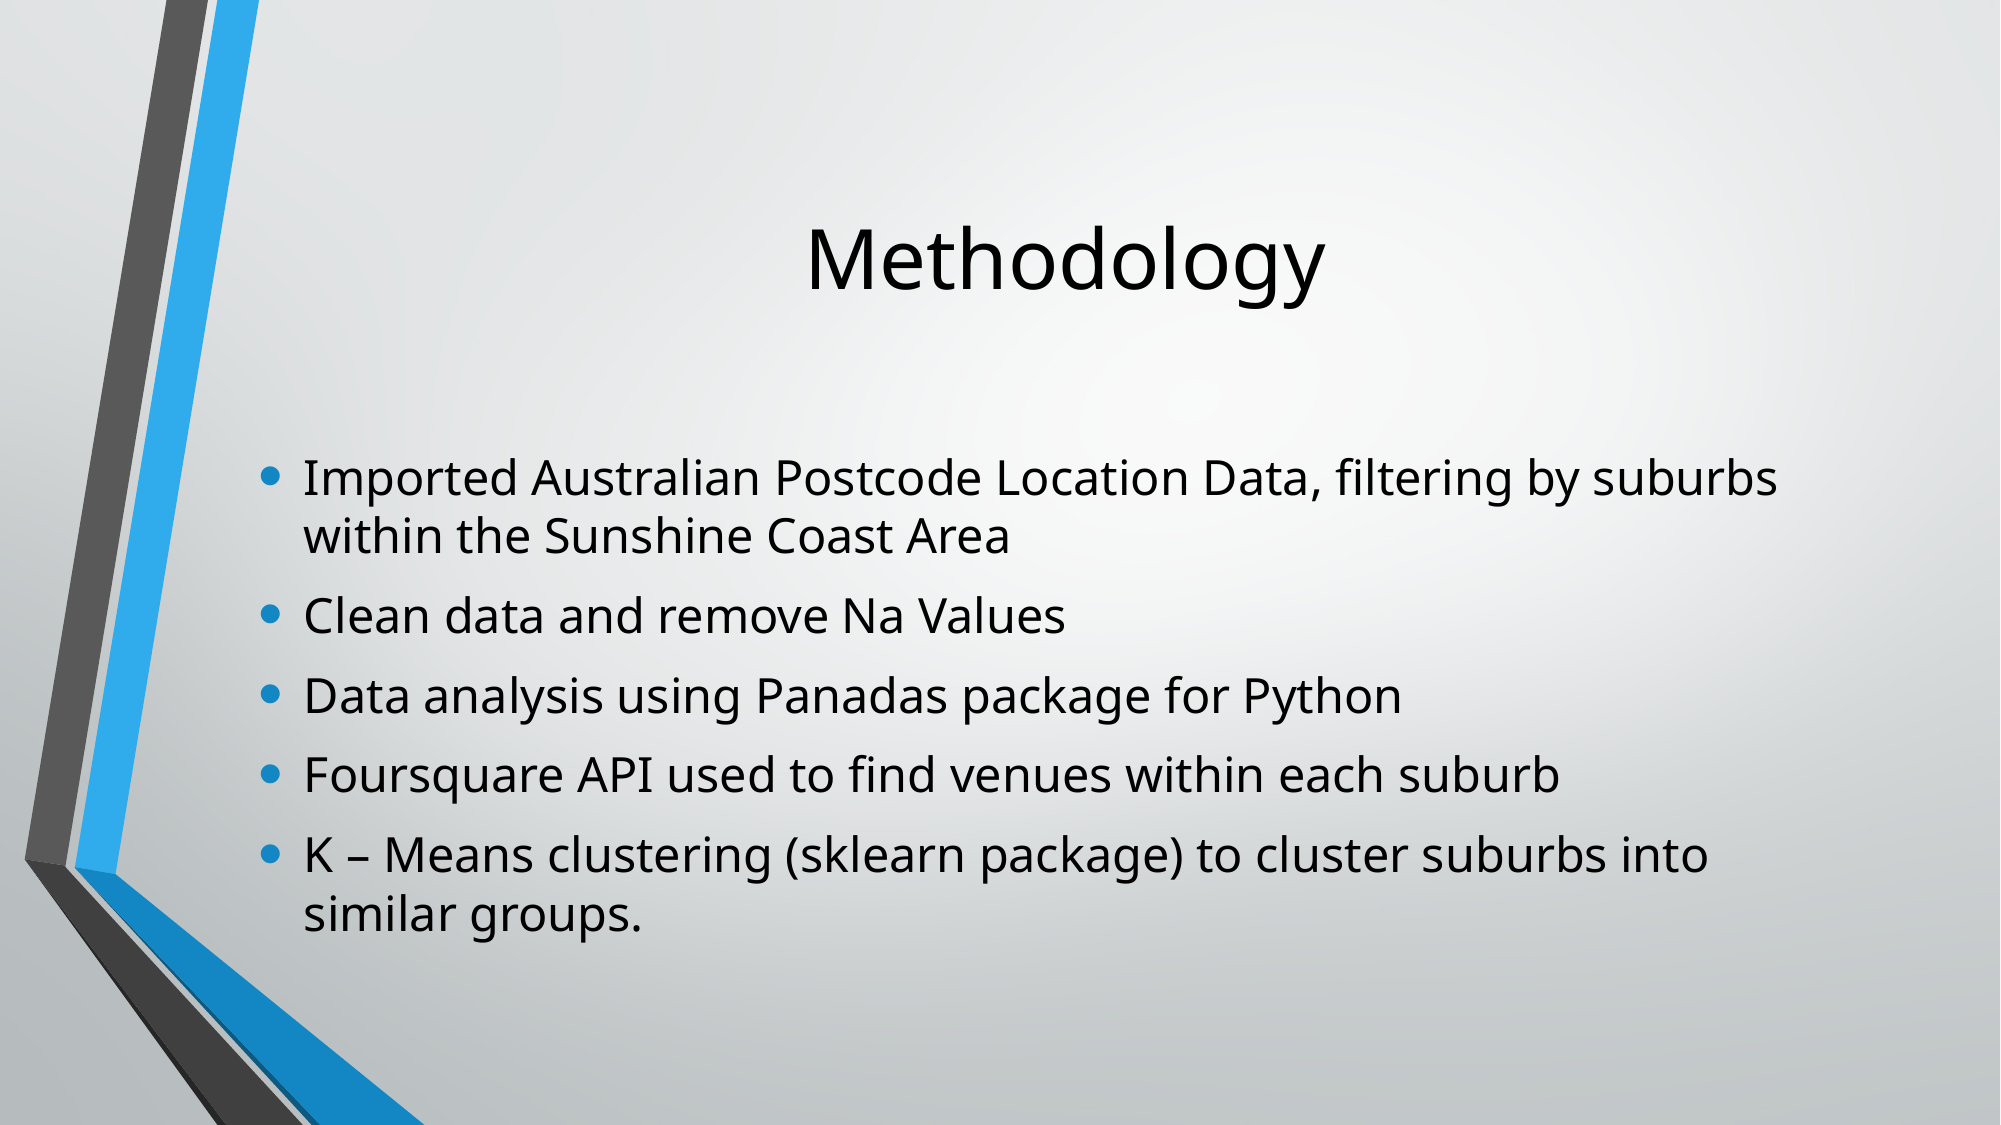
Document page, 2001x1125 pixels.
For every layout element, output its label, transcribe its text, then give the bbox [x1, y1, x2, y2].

list Imported Australian Postcode Location Data, filtering by suburbs within the Sunshine Coast Area Clean data and remove Na Values Data analysis using Panadas package for Python Foursquare API used to find venues within each suburb K – Means clustering (sklearn package) to cluster suburbs into similar groups. [243, 437, 1887, 950]
title Methodology [243, 112, 1887, 400]
